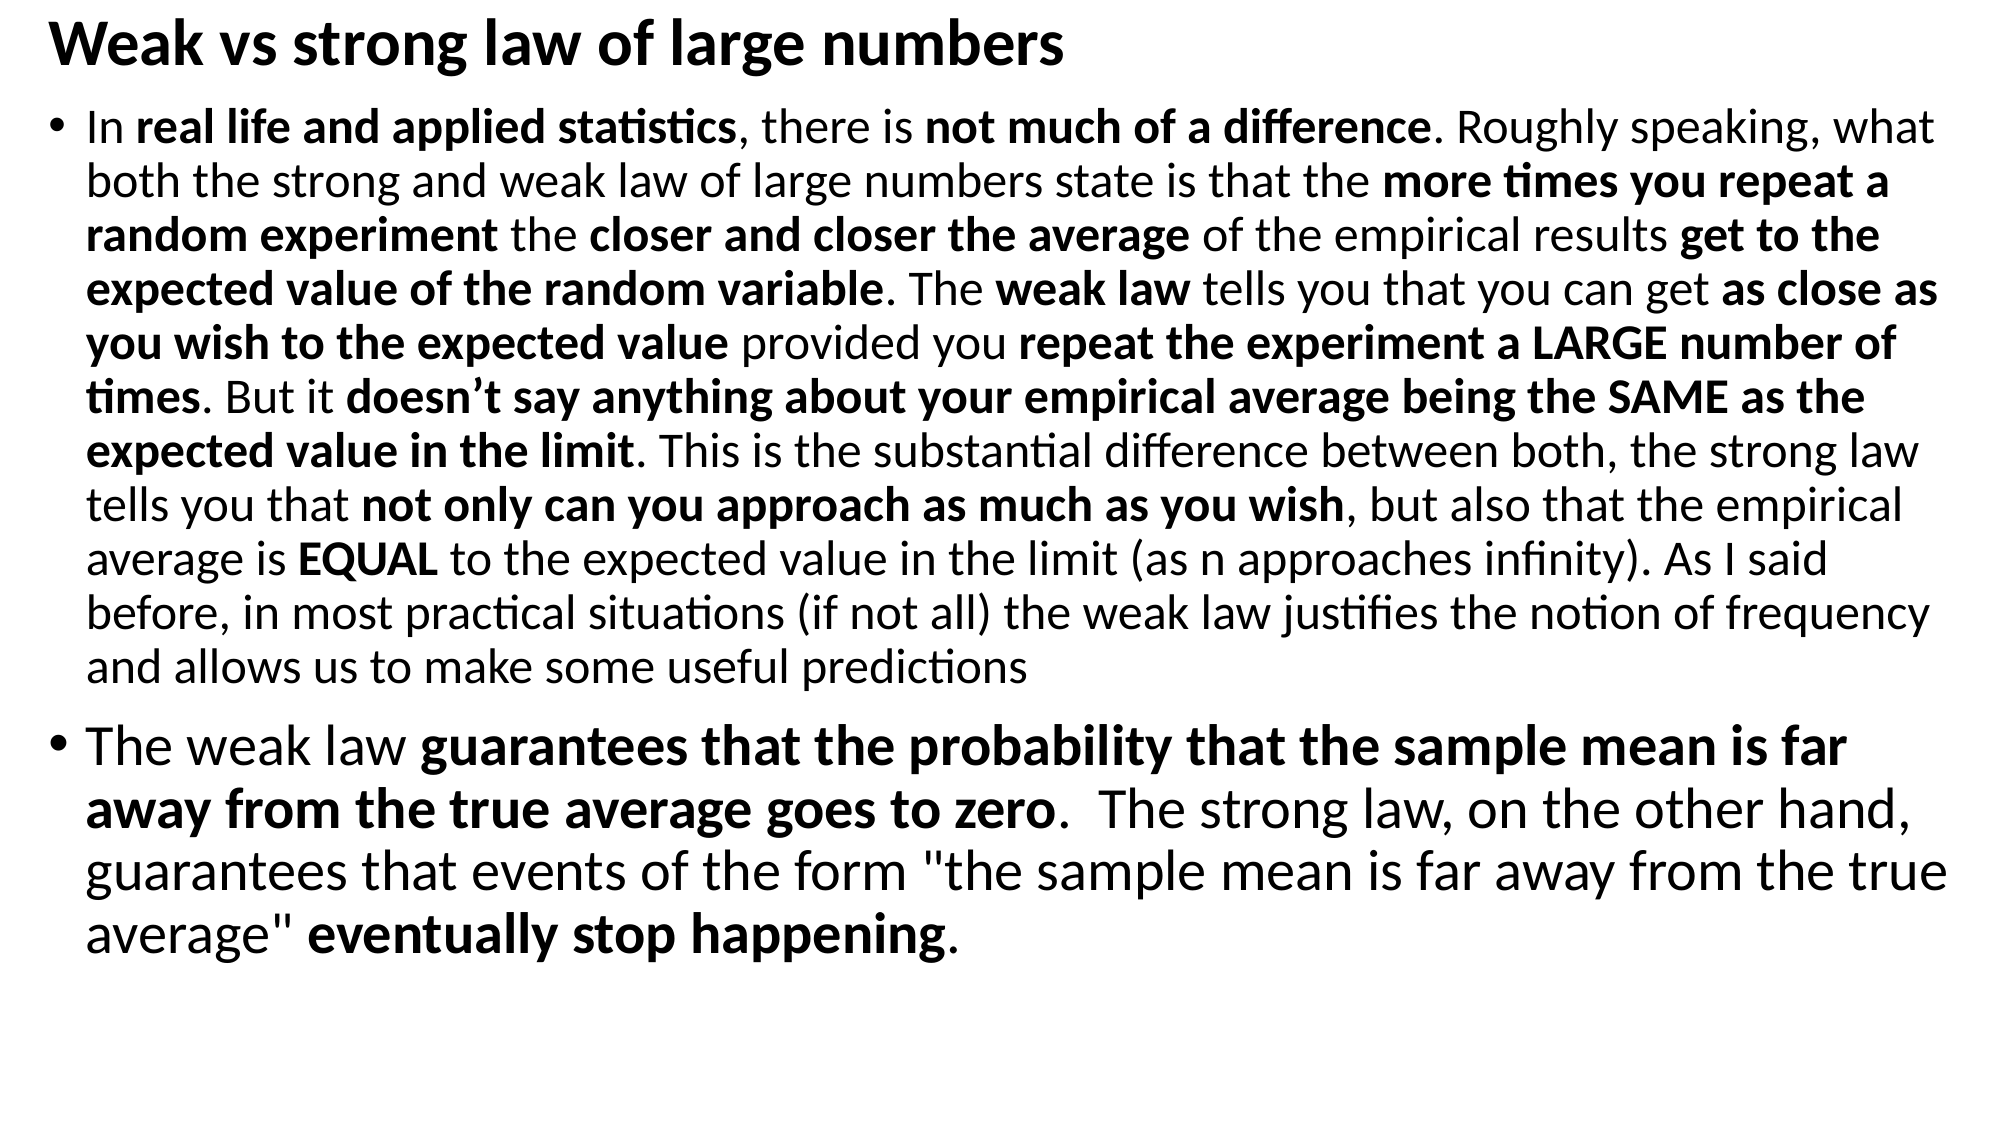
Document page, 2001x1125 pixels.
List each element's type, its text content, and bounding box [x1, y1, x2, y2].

list Weak vs strong law of large numbers In real life and applied statistics, there is not much of a difference. Roughly speaking, what both the strong and weak law of large numbers state is that the more times you repeat a random experiment the closer and closer the average of the empirical results get to the expected value of the random variable. The weak law tells you that you can get as close as you wish to the expected value provided you repeat the experiment a LARGE number of times. But it doesn’t say anything about your empirical average being the SAME as the expected value in the limit. This is the substantial difference between both, the strong law tells you that not only can you approach as much as you wish, but also that the empirical average is EQUAL to the expected value in the limit (as n approaches infinity). As I said before, in most practical situations (if not all) the weak law justifies the notion of frequency and allows us to make some useful predictions The weak law guarantees that the probability that the sample mean is far away from the true average goes to zero. The strong law, on the other hand, guarantees that events of the form "the sample mean is far away from the true average" eventually stop happening. [33, 0, 1978, 1073]
